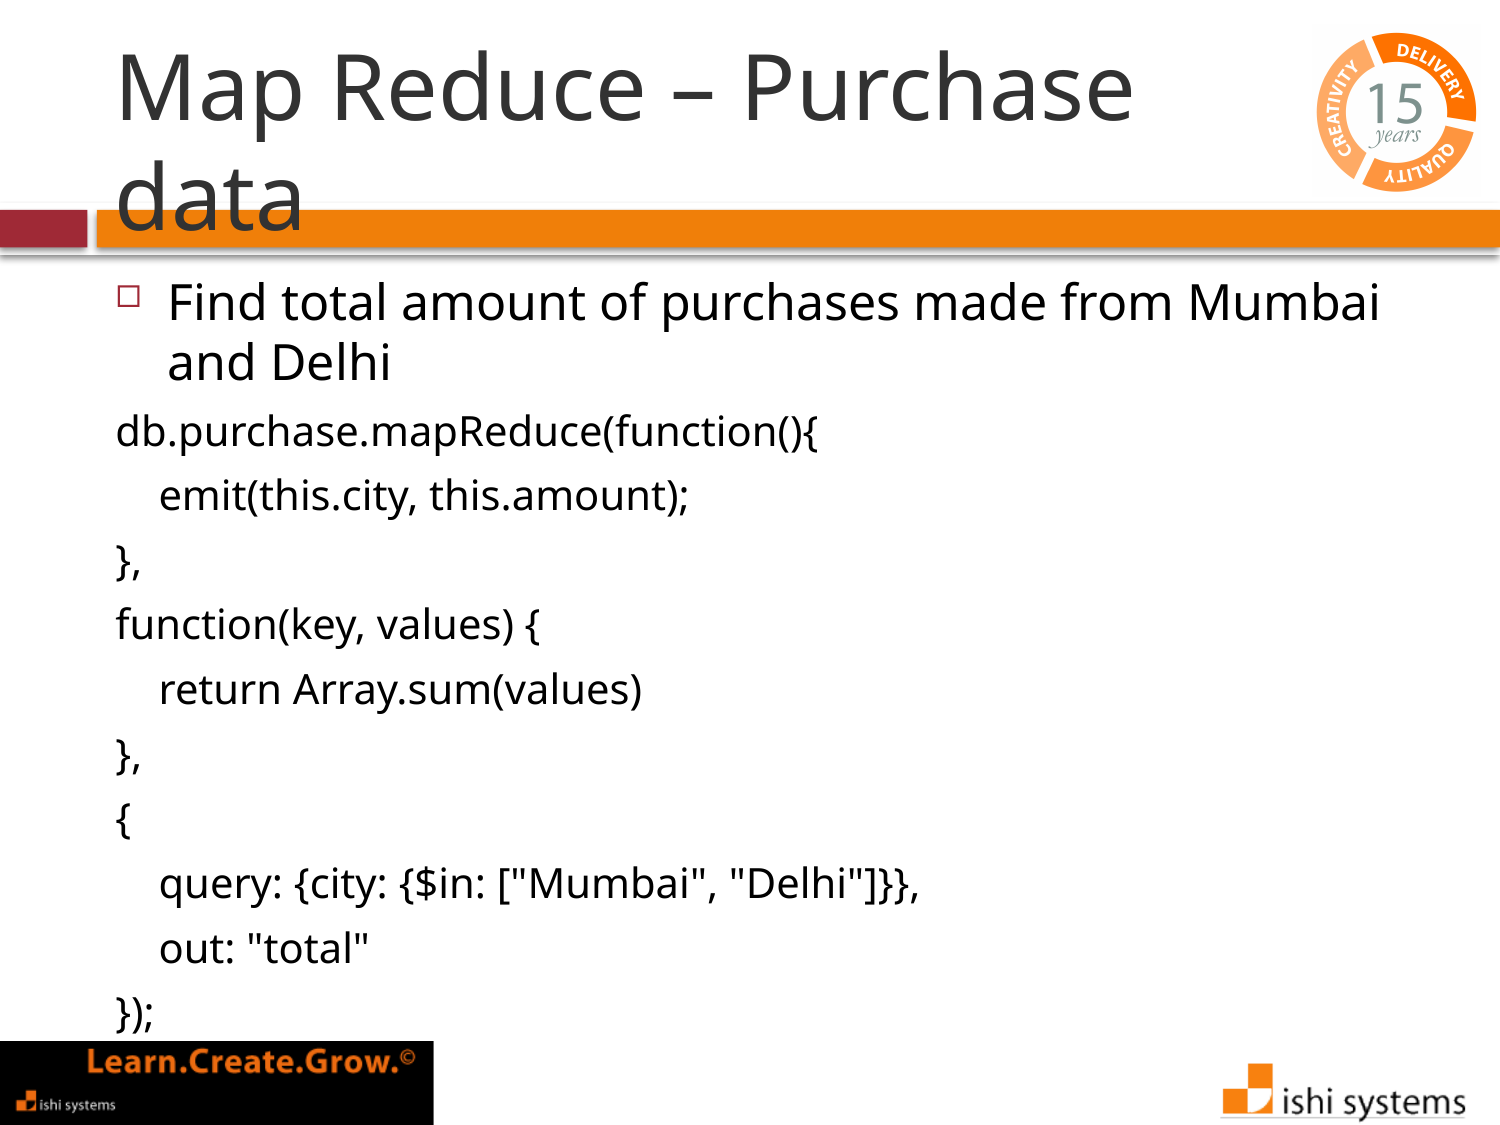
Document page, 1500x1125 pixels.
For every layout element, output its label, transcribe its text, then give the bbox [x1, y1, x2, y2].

picture [0, 1041, 434, 1125]
picture [1312, 24, 1481, 197]
picture [1220, 1062, 1500, 1125]
title Map Reduce – Purchase data [99, 76, 1301, 201]
list Find total amount of purchases made from Mumbai and Delhi db.purchase.mapReduce(function(){ emit(this.city, this.amount); }, function(key, values) { return Array.sum(values) }, { query: {city: {$in: ["Mumbai", "Delhi"]}}, out: "total" }); [100, 262, 1439, 1006]
